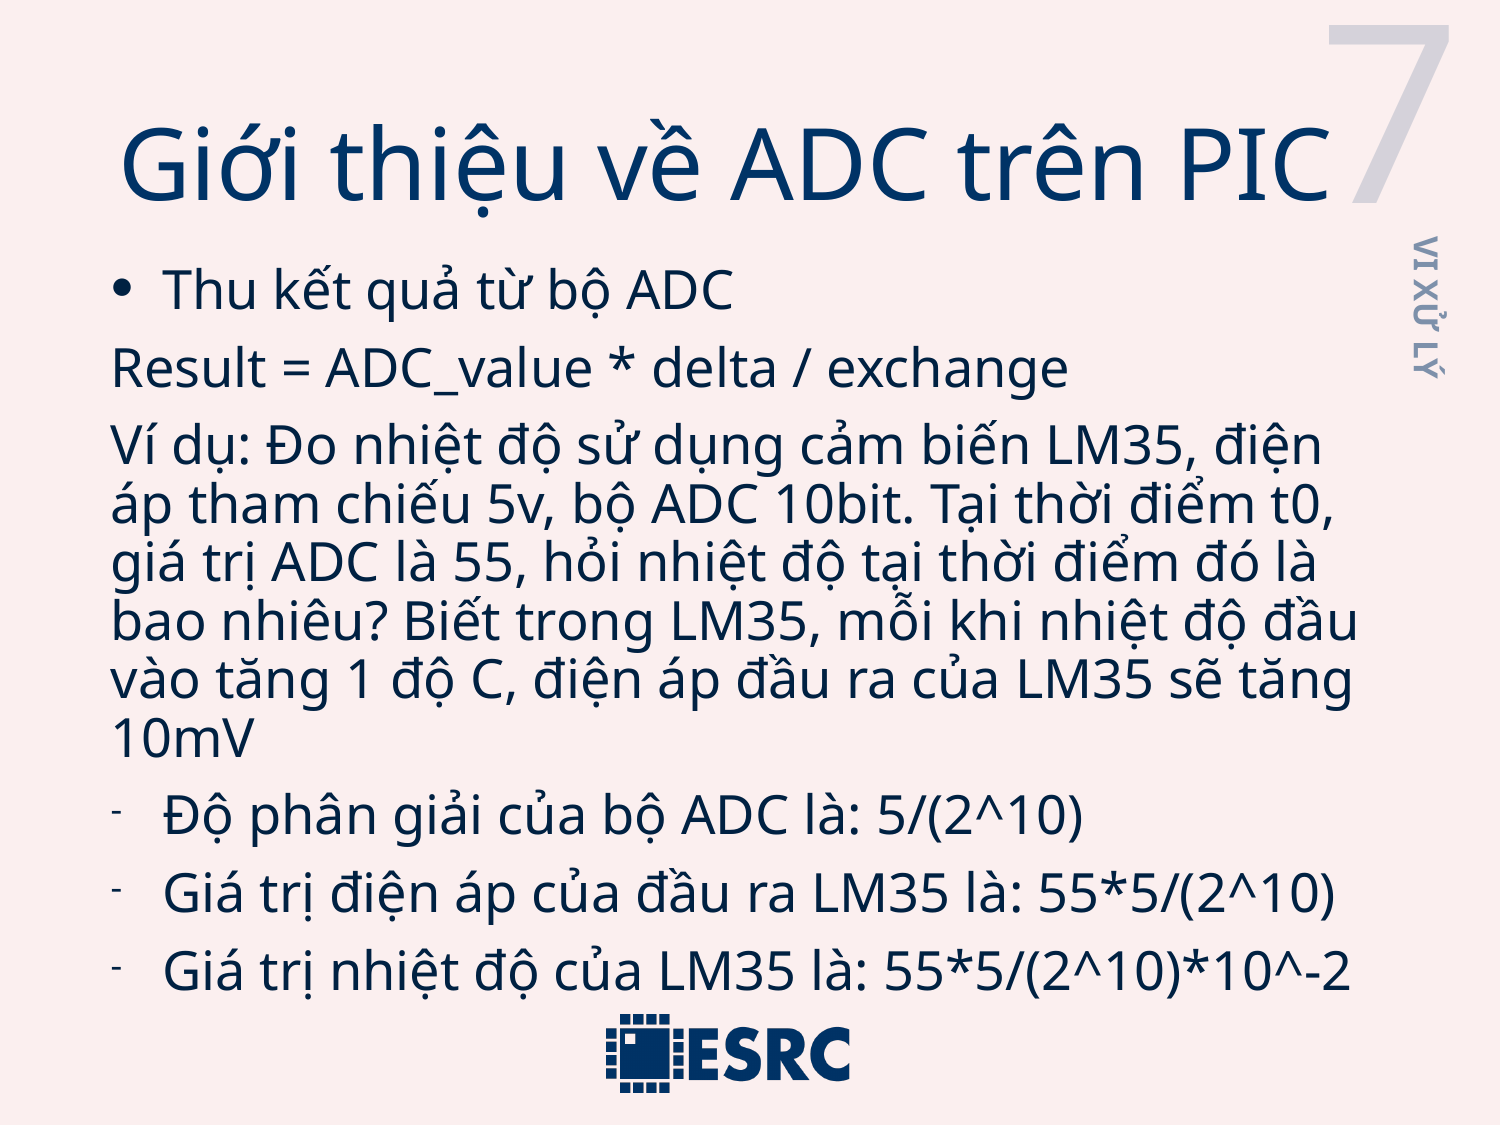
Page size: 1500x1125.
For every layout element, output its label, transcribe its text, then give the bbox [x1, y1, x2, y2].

list Thu kết quả từ bộ ADC Result = ADC_value * delta / exchange Ví dụ: Đo nhiệt độ sử dụng cảm biến LM35, điện áp tham chiếu 5v, bộ ADC 10bit. Tại thời điểm t0, giá trị ADC là 55, hỏi nhiệt độ tại thời điểm đó là bao nhiêu? Biết trong LM35, mỗi khi nhiệt độ đầu vào tăng 1 độ C, điện áp đầu ra của LM35 sẽ tăng 10mV Độ phân giải của bộ ADC là: 5/(2^10) Giá trị điện áp của đầu ra LM35 là: 55*5/(2^10) Giá trị nhiệt độ của LM35 là: 55*5/(2^10)*10^-2 [95, 255, 1397, 1014]
picture [606, 1014, 853, 1098]
title Giới thiệu về ADC trên PIC [103, 59, 1357, 255]
slide_number 7 [1138, 26, 1477, 222]
footer Vi xử lý [1397, 222, 1457, 1098]
